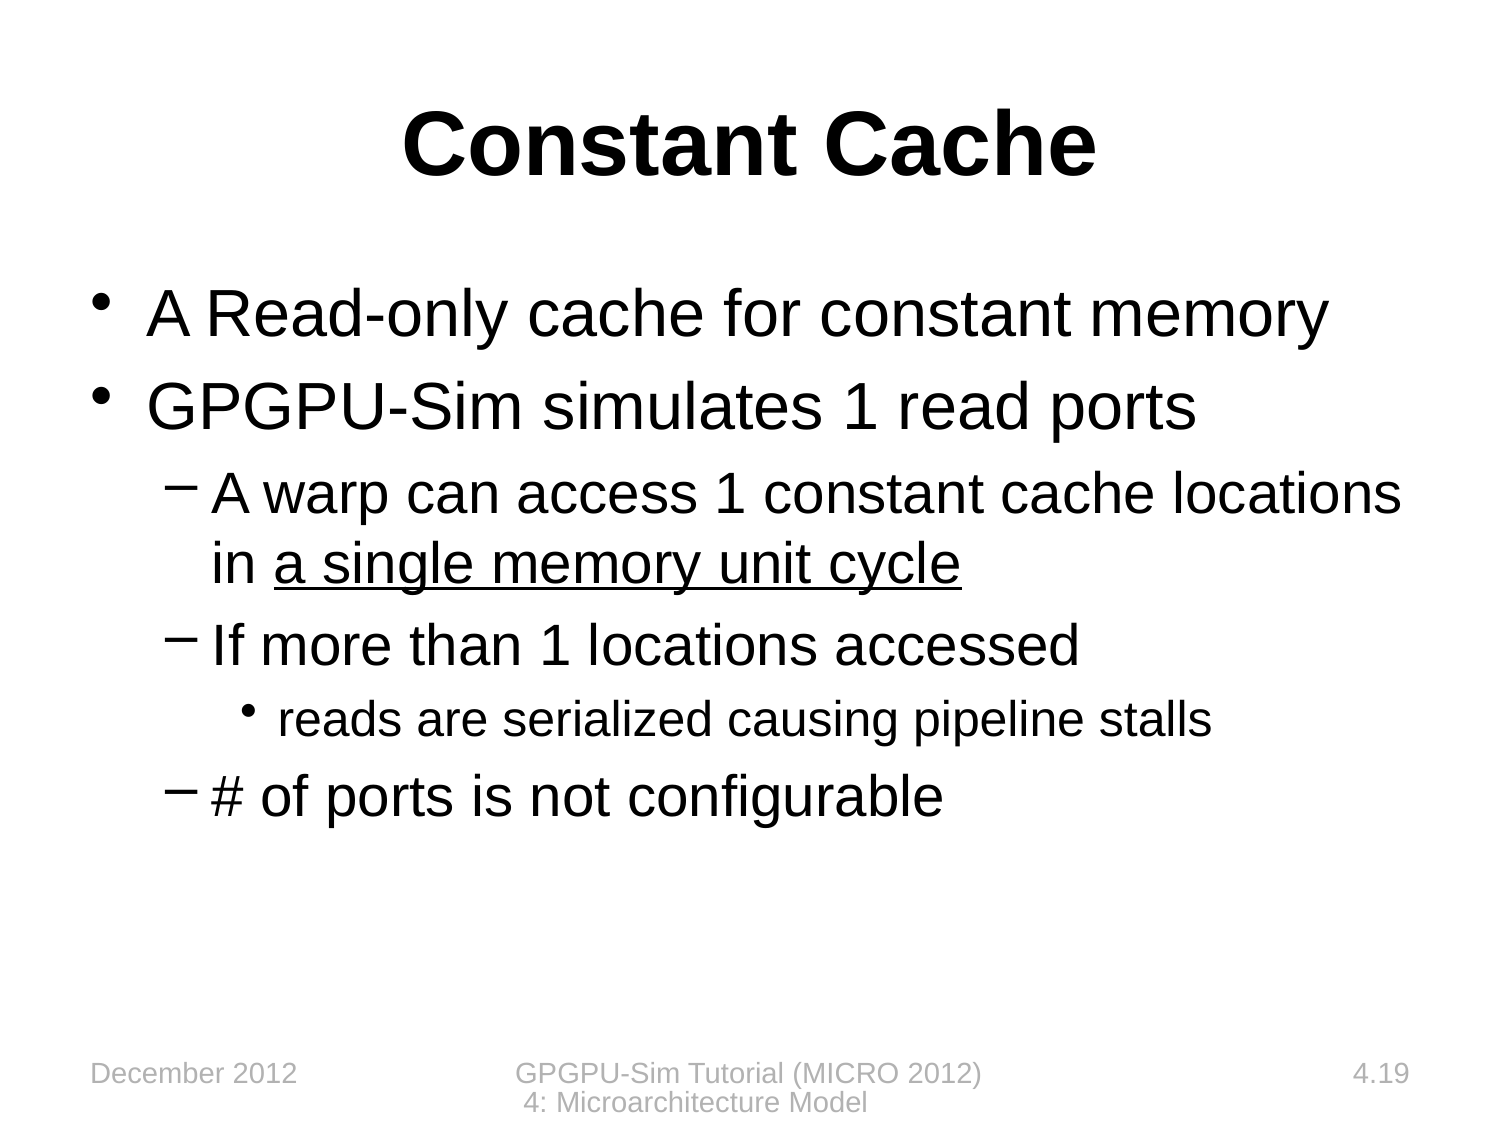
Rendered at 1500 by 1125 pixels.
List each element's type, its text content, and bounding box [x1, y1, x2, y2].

text_box Constant Cache [74, 45, 1425, 233]
footer GPGPU-Sim Tutorial (MICRO 2012) 4: Microarchitecture Model [499, 1046, 1001, 1125]
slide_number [74, 1046, 426, 1125]
slide_number 4.19 [1074, 1046, 1426, 1125]
list A Read-only cache for constant memory GPGPU-Sim simulates 1 read ports A warp can access 1 constant cache locations in a single memory unit cycle If more than 1 locations accessed reads are serialized causing pipeline stalls # of ports is not configurable [74, 262, 1426, 1006]
